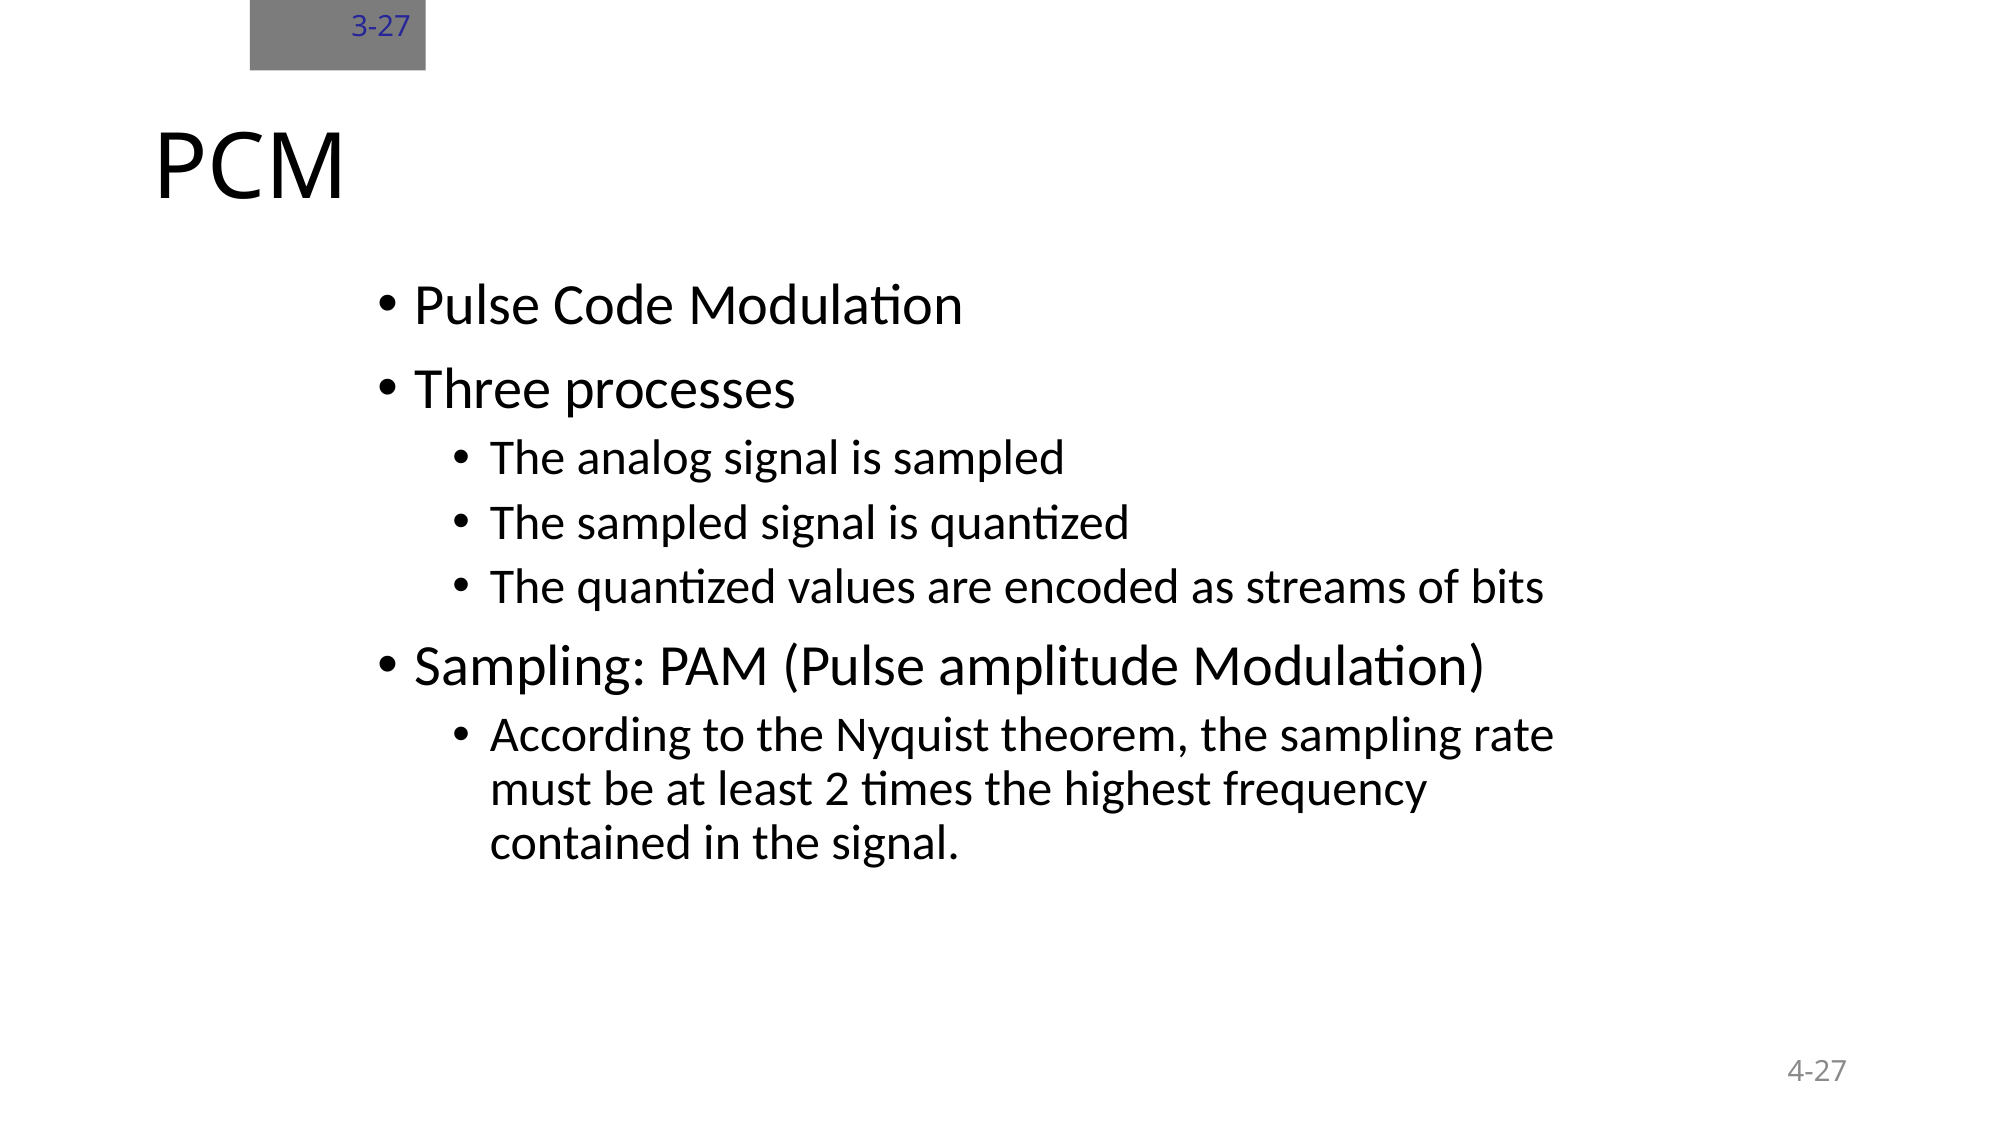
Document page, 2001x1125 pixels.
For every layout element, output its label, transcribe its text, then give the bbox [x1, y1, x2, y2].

text_box 3-27 [249, 0, 426, 71]
slide_number 4-27 [1412, 1042, 1863, 1103]
list Pulse Code Modulation Three processes The analog signal is sampled The sampled signal is quantized The quantized values are encoded as streams of bits Sampling: PAM (Pulse amplitude Modulation) According to the Nyquist theorem, the sampling rate must be at least 2 times the highest frequency contained in the signal. [362, 267, 1638, 929]
title PCM [137, 59, 1863, 278]
